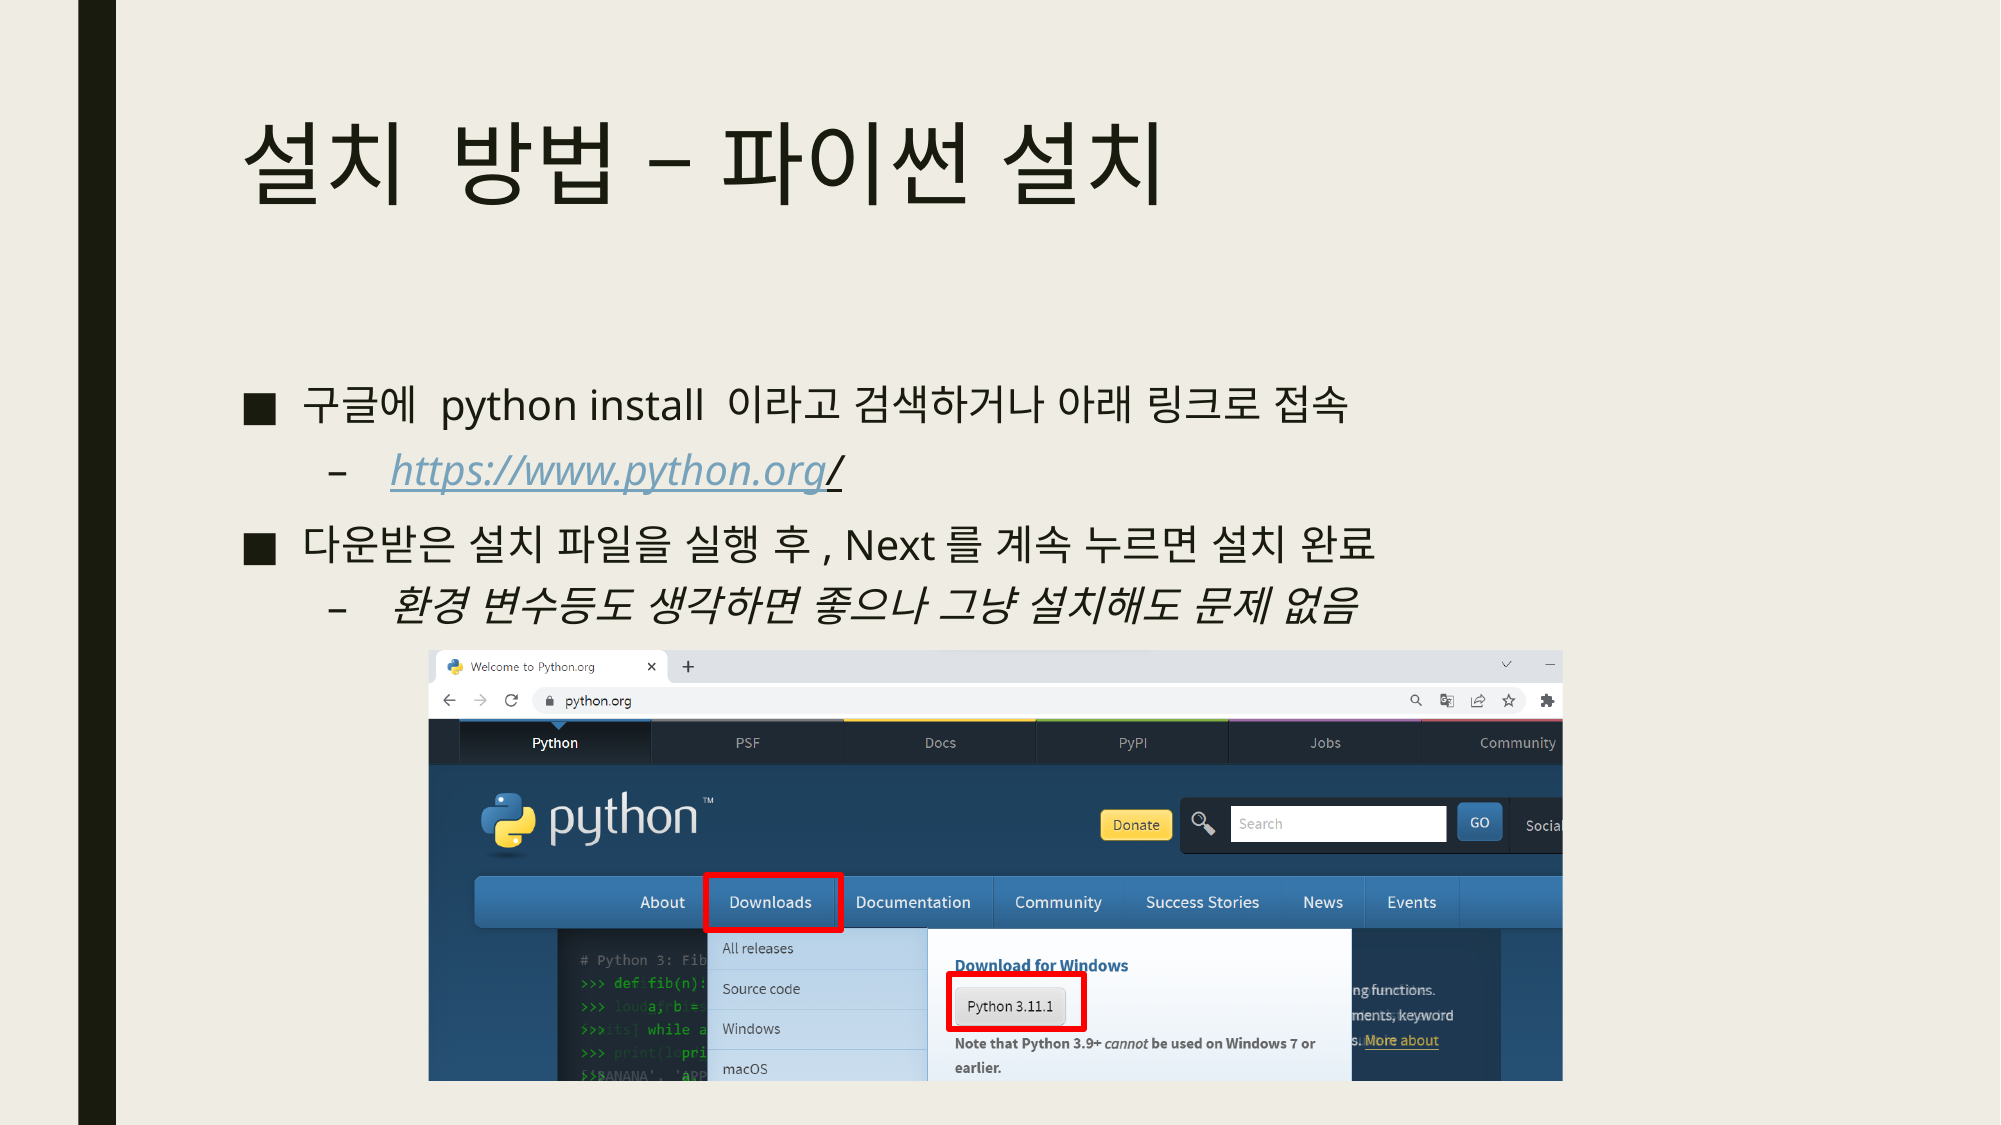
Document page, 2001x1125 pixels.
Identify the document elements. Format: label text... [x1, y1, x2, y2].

list 구글에 python install 이라고 검색하거나 아래 링크로 접속 https://www.python.org/ 다운받은 설치 파일을 실행 후, Next를 계속 누르면 설치 완료 환경 변수등도 생각하면 좋으나 그냥 설치해도 문제 없음 [225, 375, 1800, 963]
picture [428, 650, 1563, 1081]
title 설치 방법 – 파이썬 설치 [225, 112, 1800, 357]
